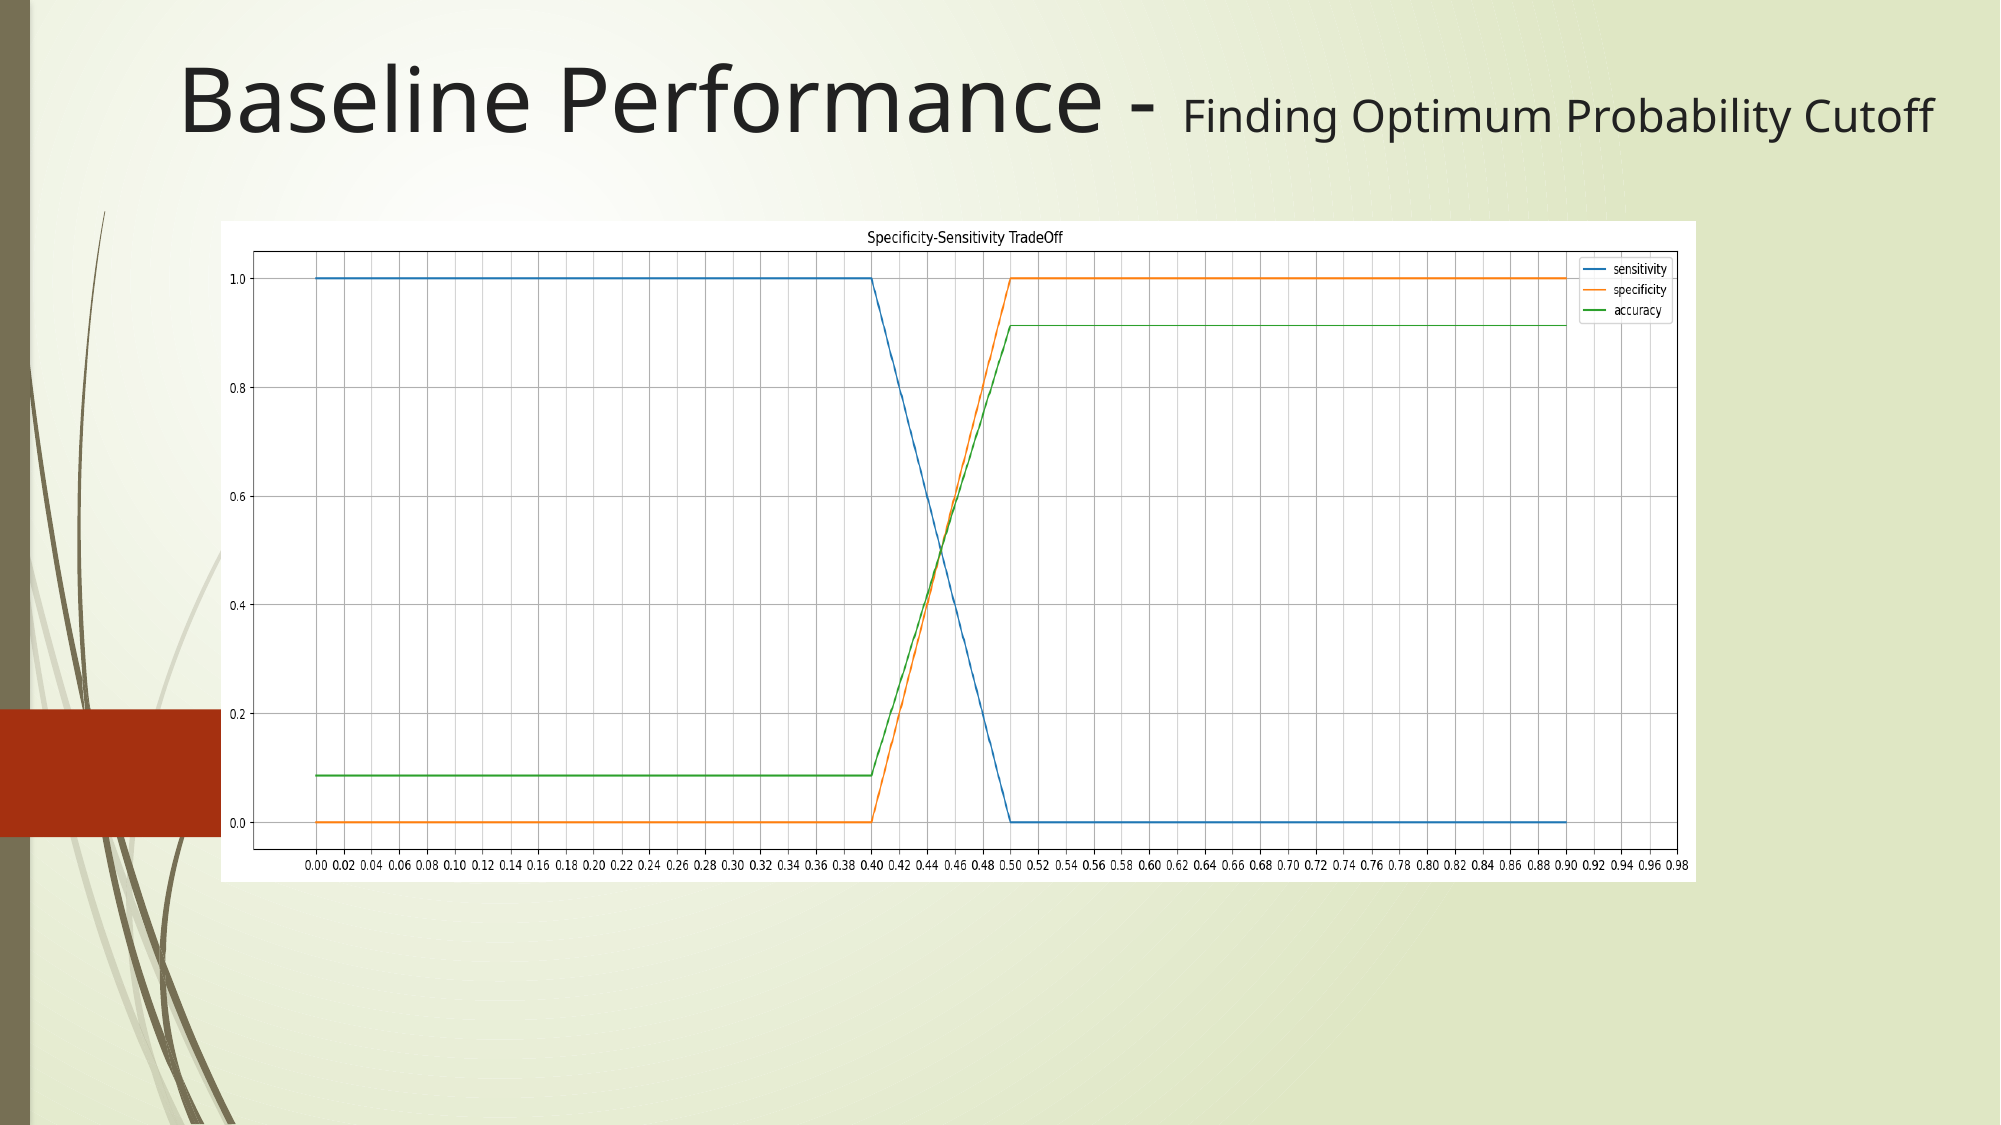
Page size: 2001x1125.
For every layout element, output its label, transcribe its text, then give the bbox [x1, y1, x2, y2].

title Baseline Performance - Finding Optimum Probability Cutoff [162, 0, 1965, 159]
picture [220, 221, 1697, 882]
